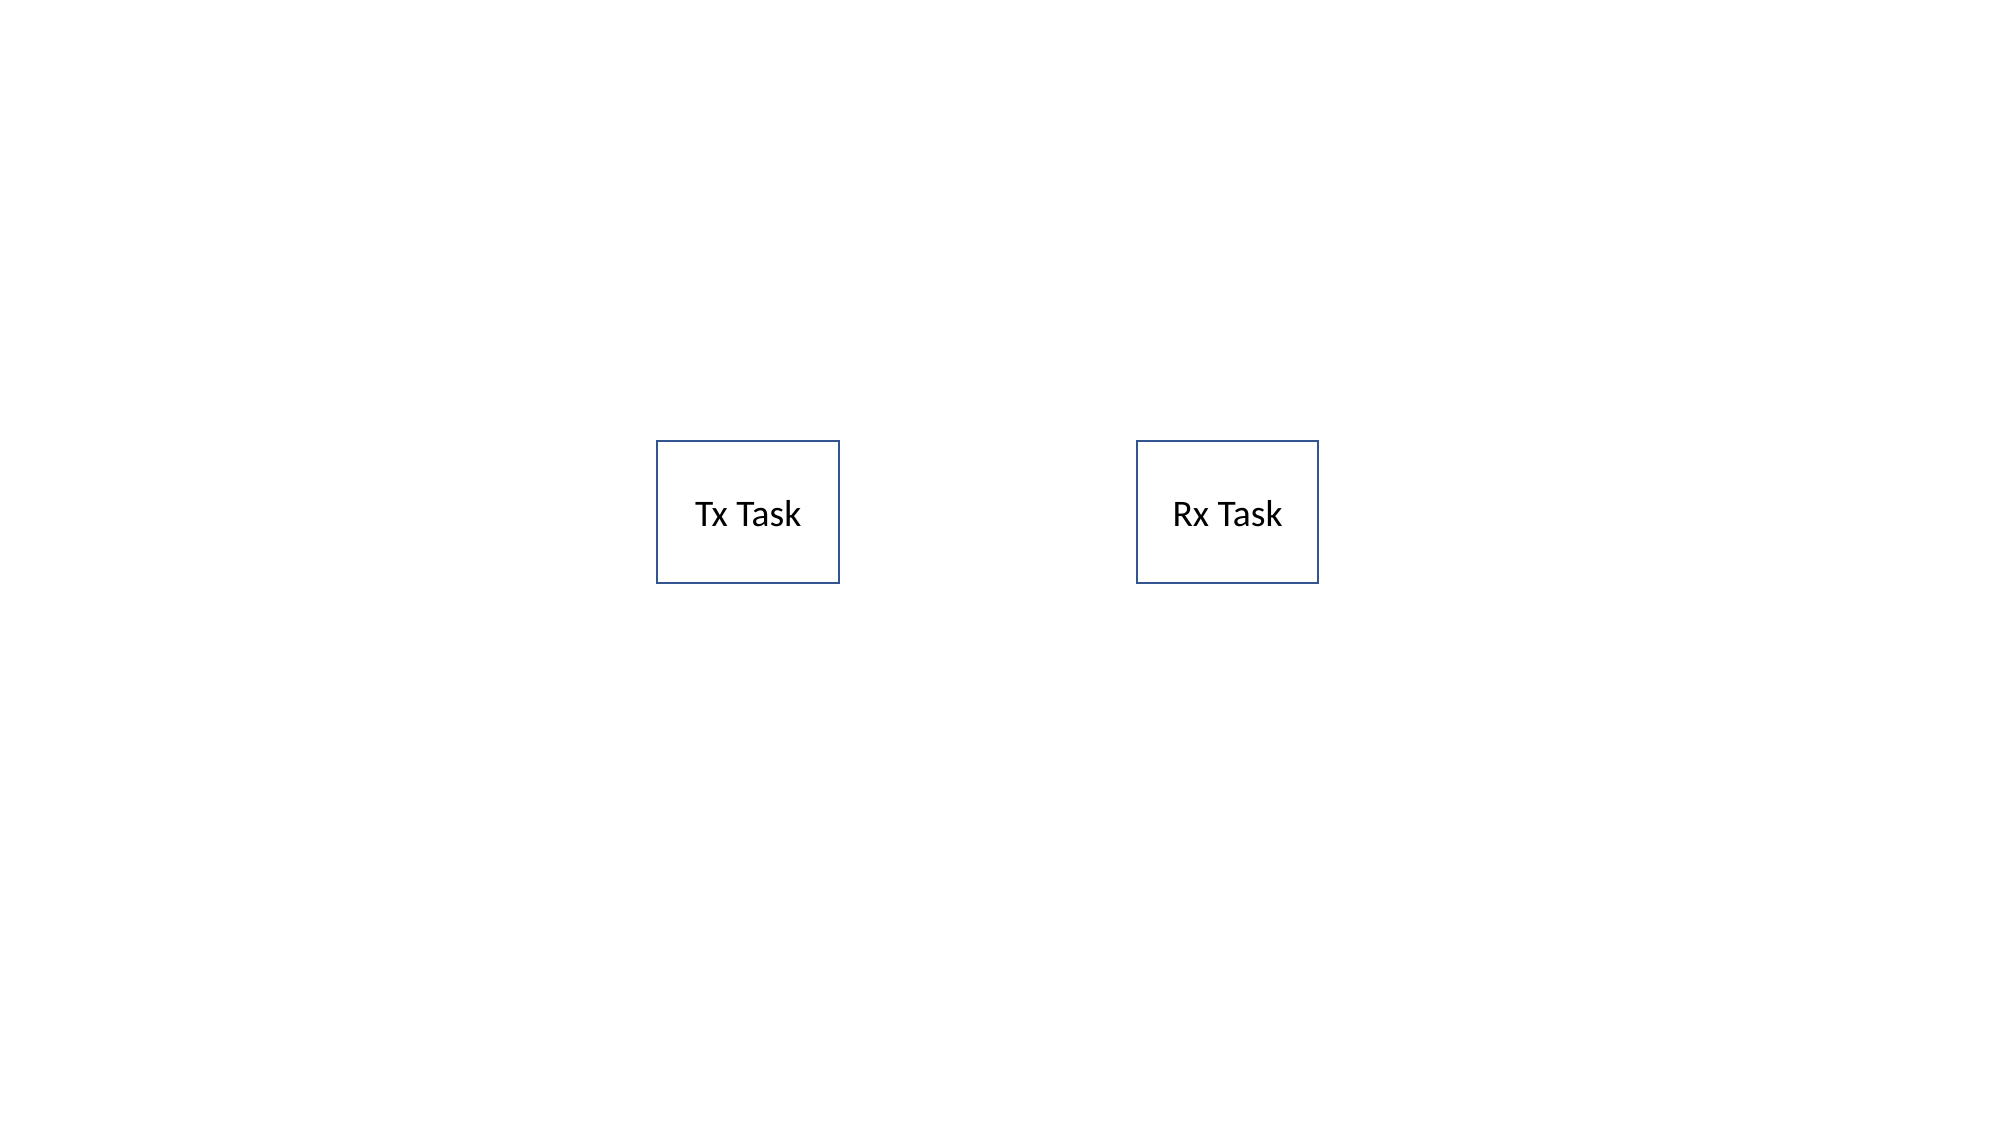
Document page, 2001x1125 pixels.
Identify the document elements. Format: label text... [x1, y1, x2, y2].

text_box Rx Task [1136, 440, 1319, 584]
text_box Tx Task [656, 440, 840, 584]
